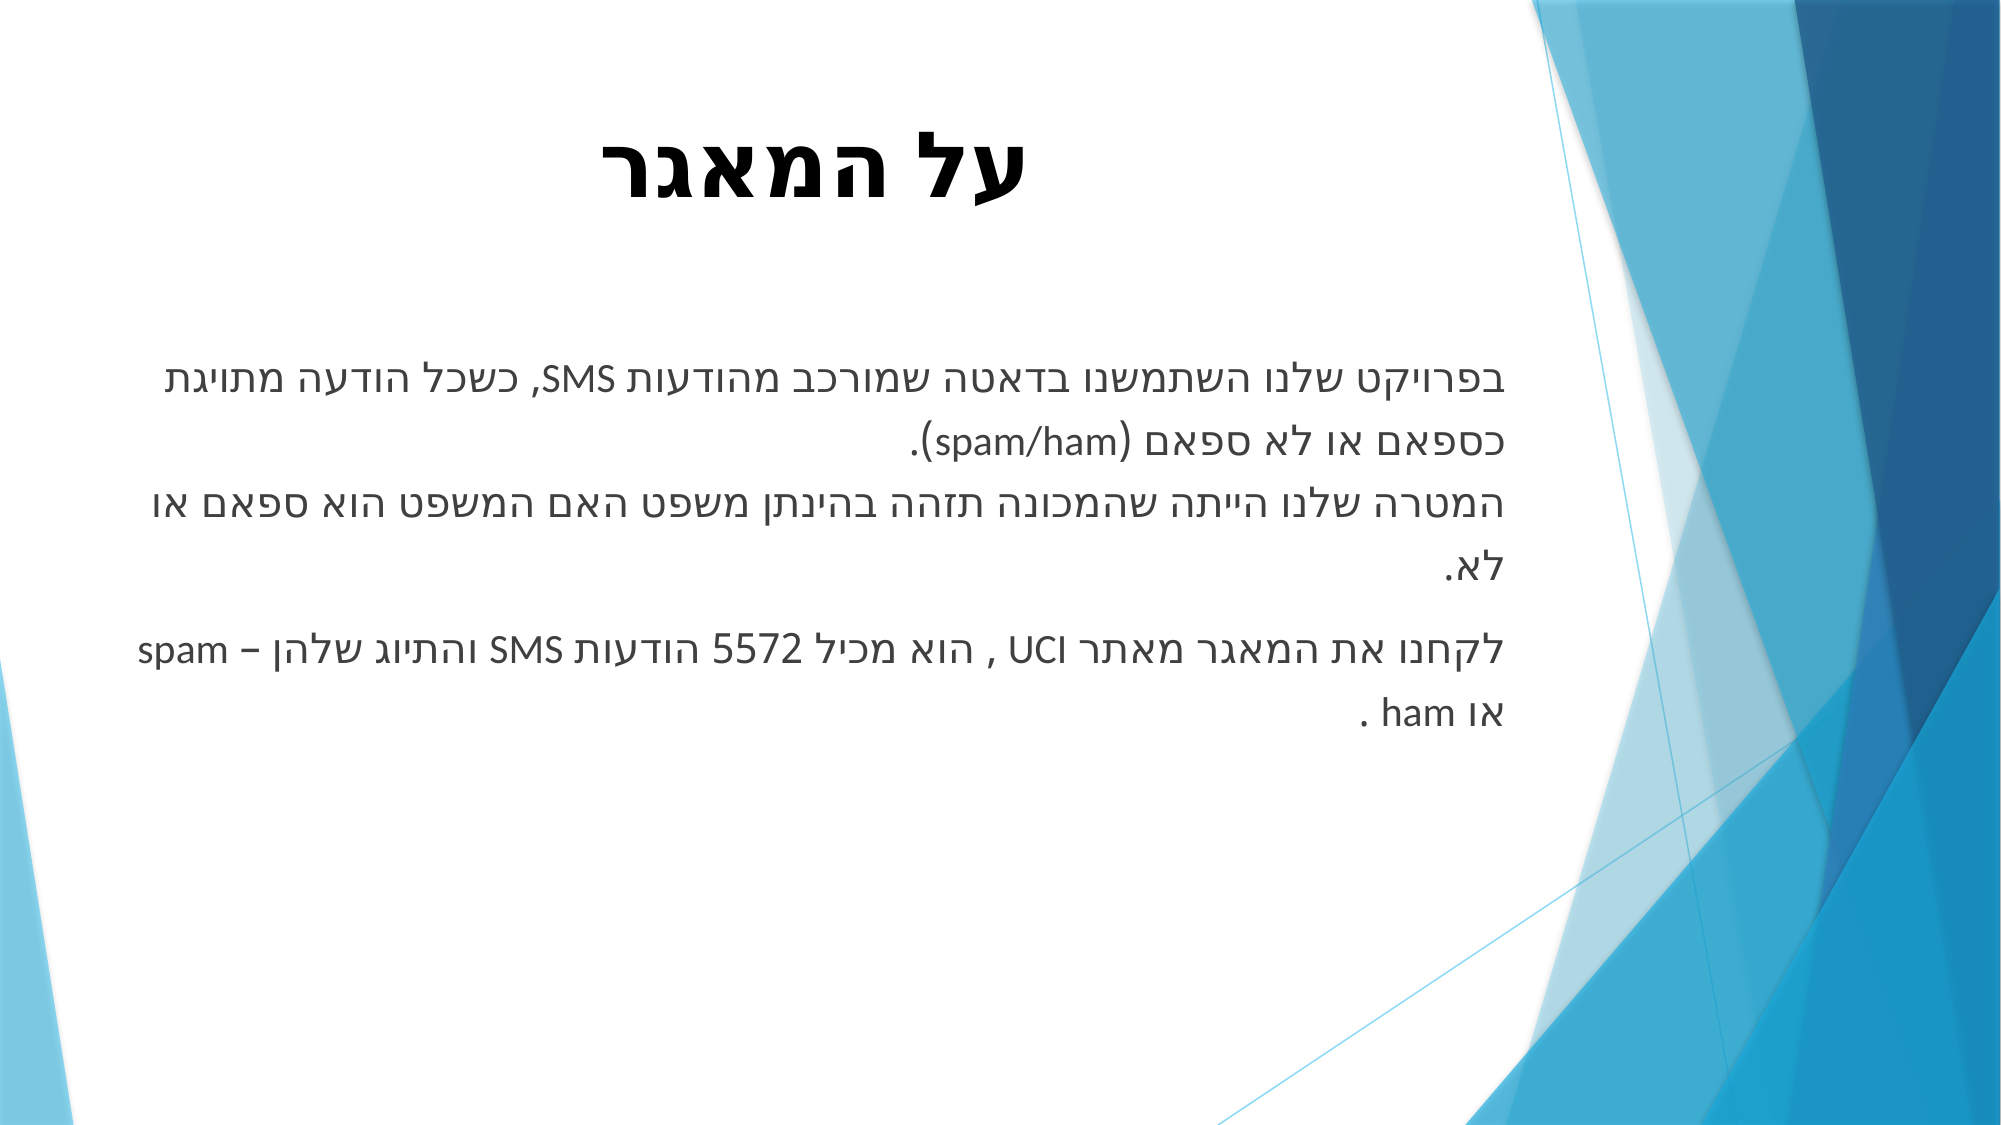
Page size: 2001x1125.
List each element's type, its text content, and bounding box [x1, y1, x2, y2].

title על המאגר [111, 98, 1522, 315]
list בפרויקט שלנו השתמשנו בדאטה שמורכב מהודעות SMS, כשכל הודעה מתויגת כספאם או לא ספאם (spam/ham). המטרה שלנו הייתה שהמכונה תזהה בהינתן משפט האם המשפט הוא ספאם או לא. לקחנו את המאגר מאתר UCI , הוא מכיל 5572 הודעות SMS והתיוג שלהן – spam או ham . [111, 331, 1522, 968]
